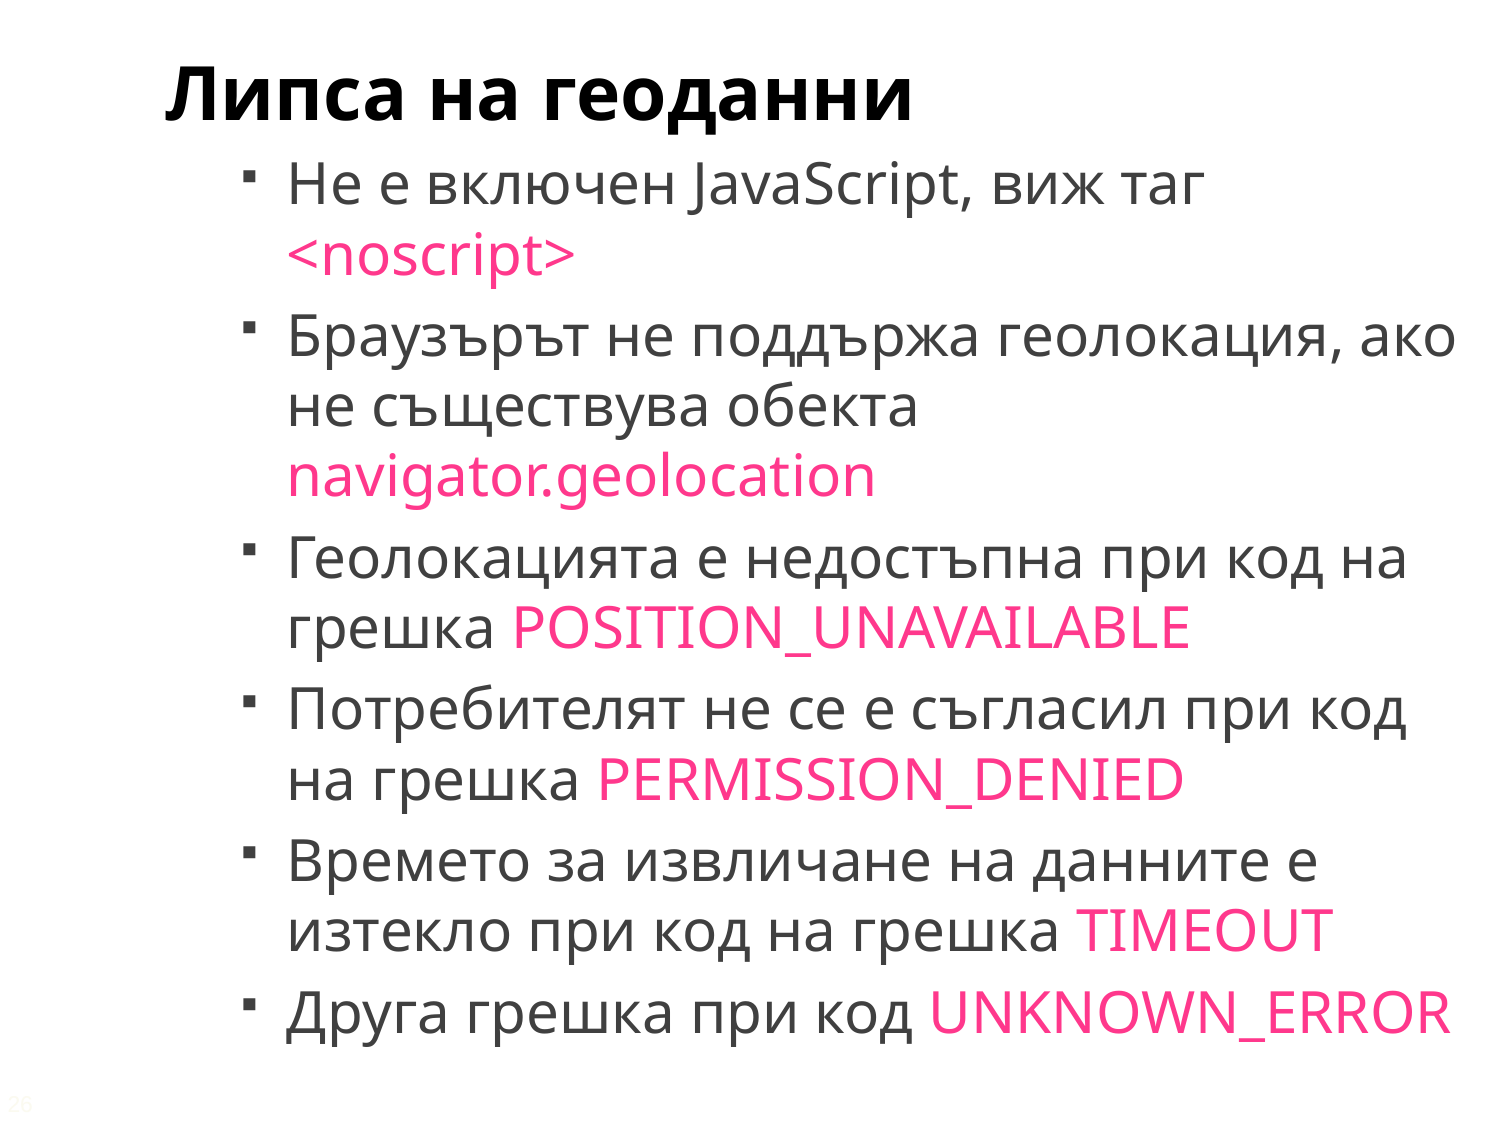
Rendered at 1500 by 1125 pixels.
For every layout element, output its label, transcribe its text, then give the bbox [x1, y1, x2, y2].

list Липса на геоданни Не е включен JavaScript, виж таг <noscript> Браузърът не поддържа геолокация, ако не съществува обекта navigator.geolocation Геолокацията е недостъпна при код на грешка POSITION_UNAVAILABLE Потребителят не се е съгласил при код на грешка PERMISSION_DENIED Времето за извличане на данните е изтекло при код на грешка TIMEOUT Друга грешка при код UNKNOWN_ERROR [150, 37, 1488, 1113]
